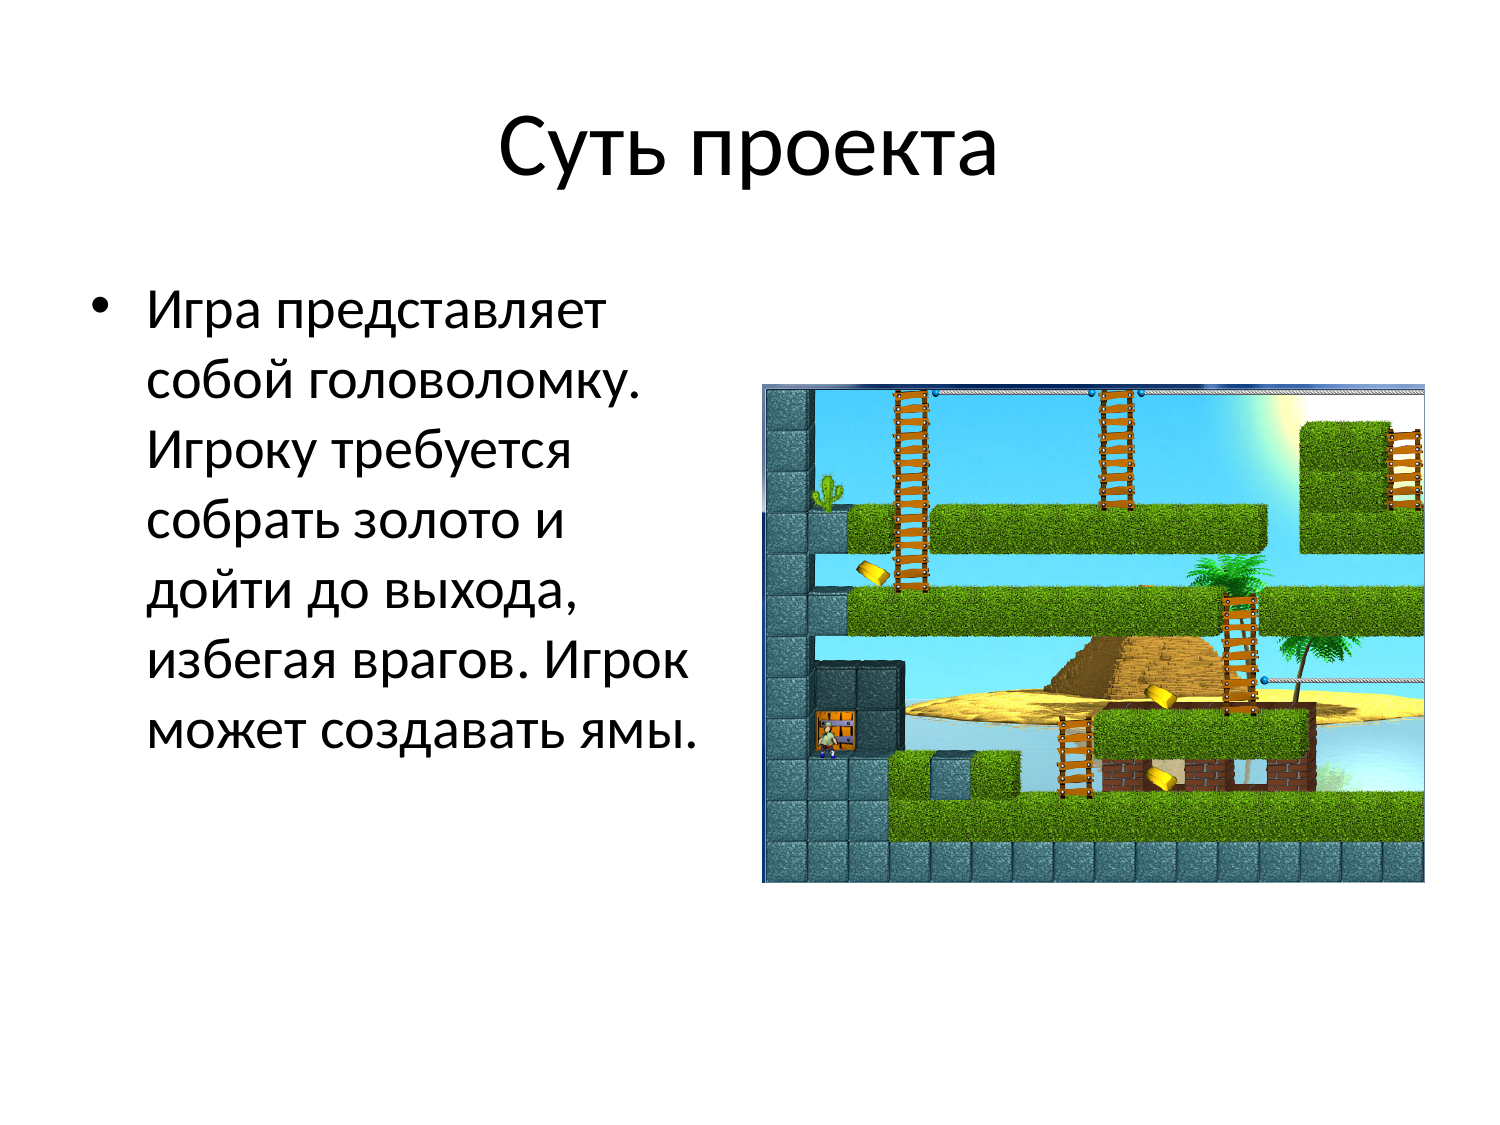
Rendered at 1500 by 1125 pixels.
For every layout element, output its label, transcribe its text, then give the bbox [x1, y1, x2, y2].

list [762, 384, 1426, 884]
list Игра представляет собой головоломку. Игроку требуется собрать золото и дойти до выхода, избегая врагов. Игрок может создавать ямы. [75, 262, 738, 1005]
title Суть проекта [75, 45, 1425, 233]
